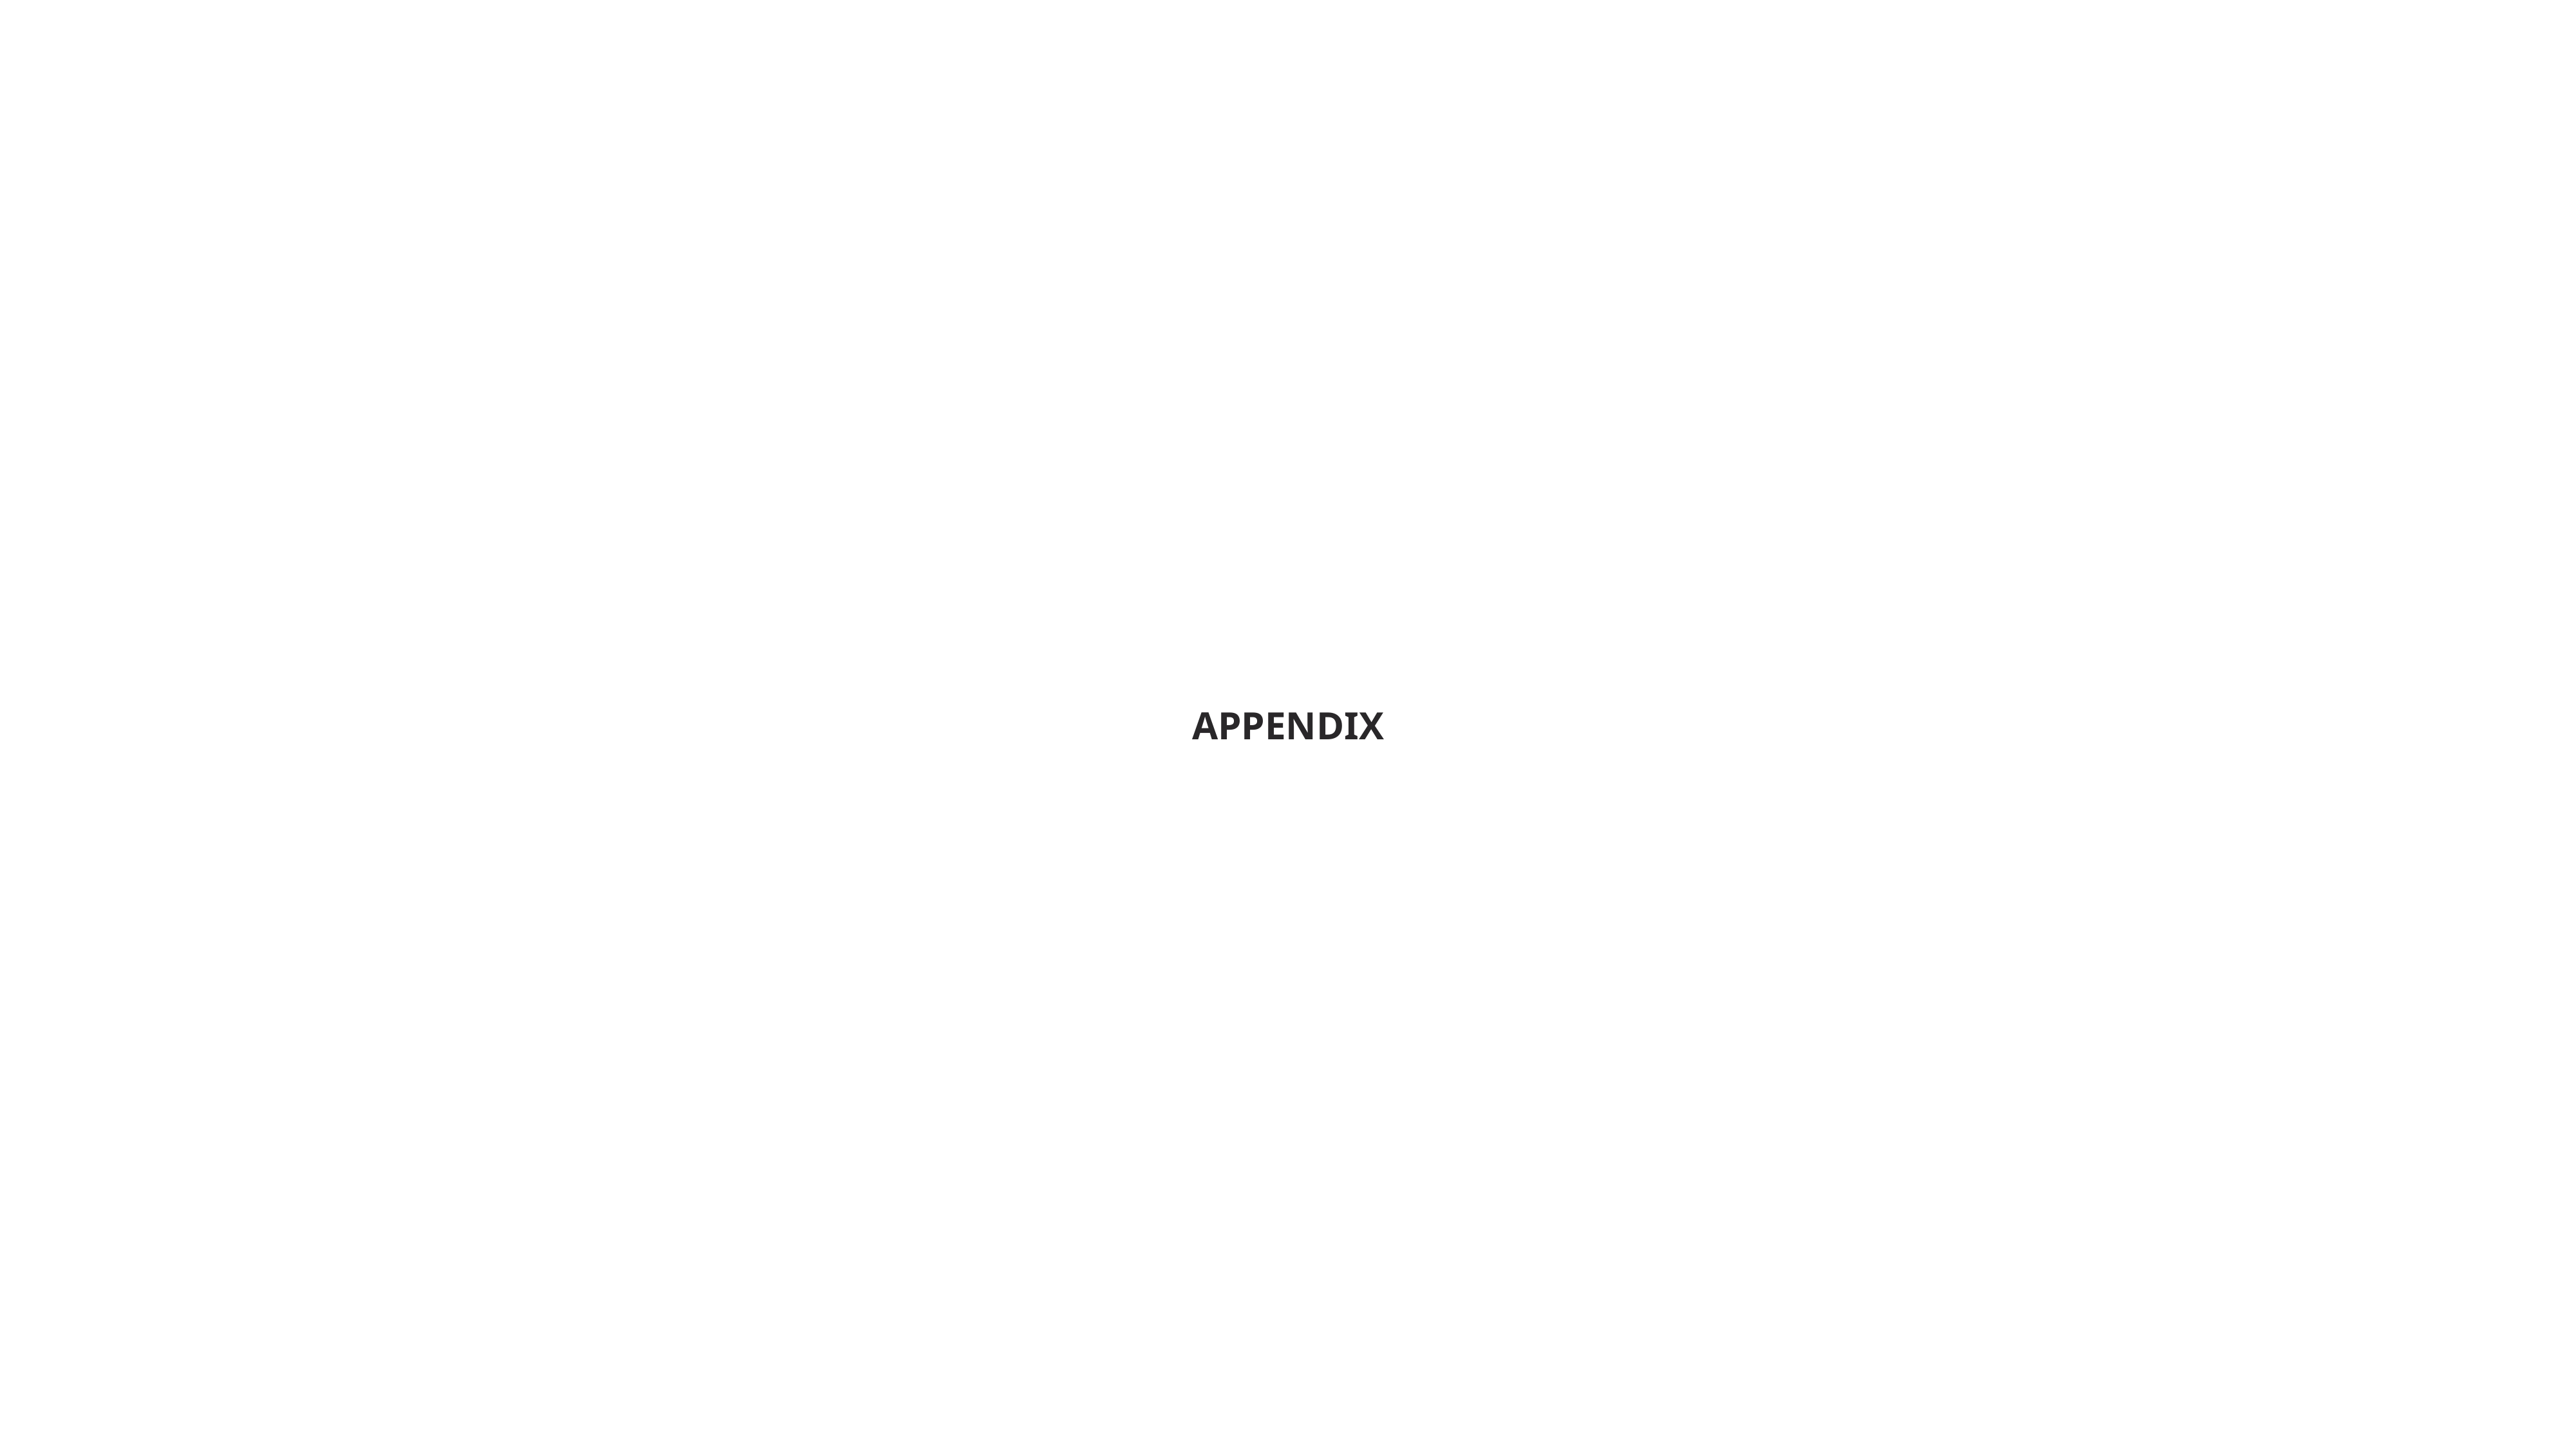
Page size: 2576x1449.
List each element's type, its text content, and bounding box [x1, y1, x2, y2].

text_box APPENDIX [1041, 688, 1535, 761]
